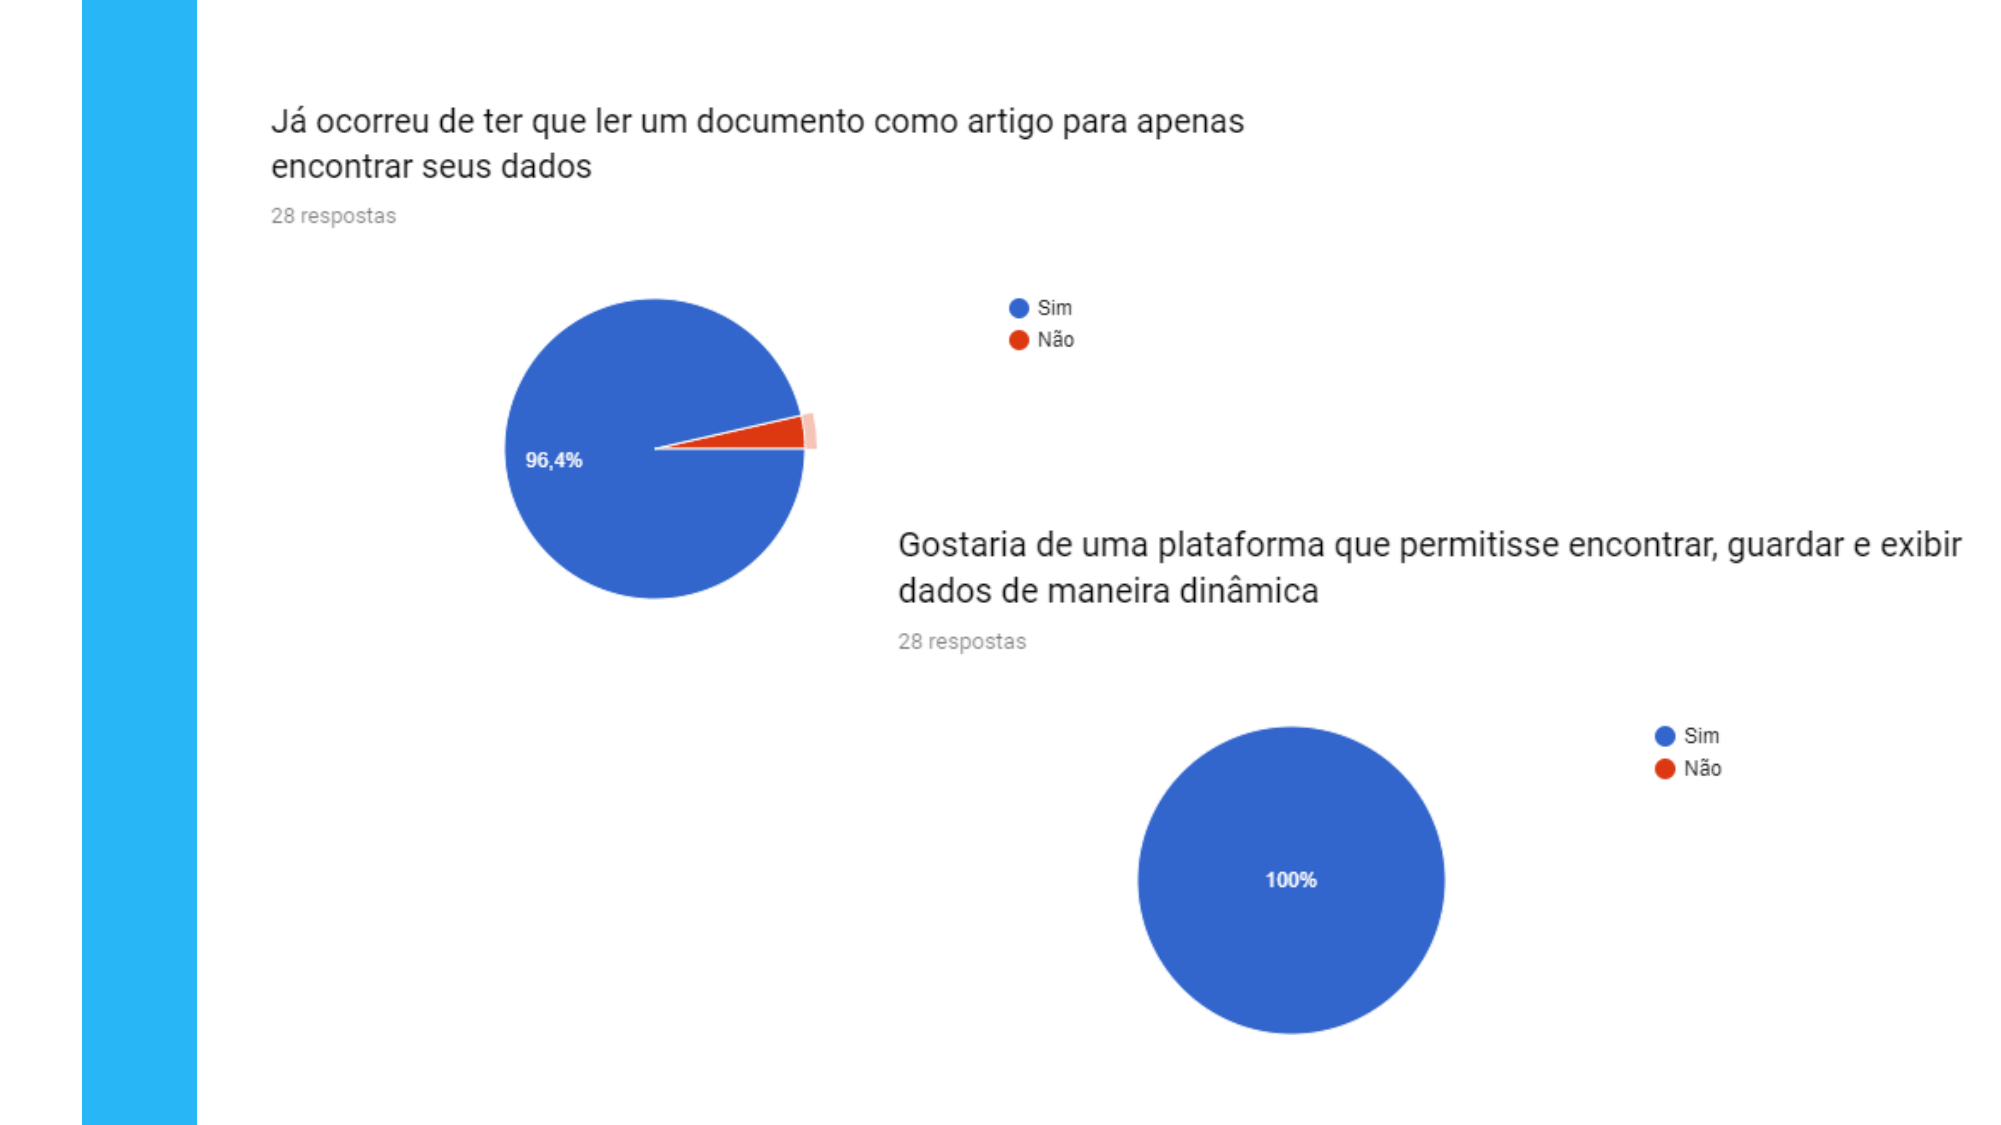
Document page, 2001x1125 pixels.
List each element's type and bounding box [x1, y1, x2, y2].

picture [245, 78, 2000, 1081]
text_box [82, 0, 197, 1125]
